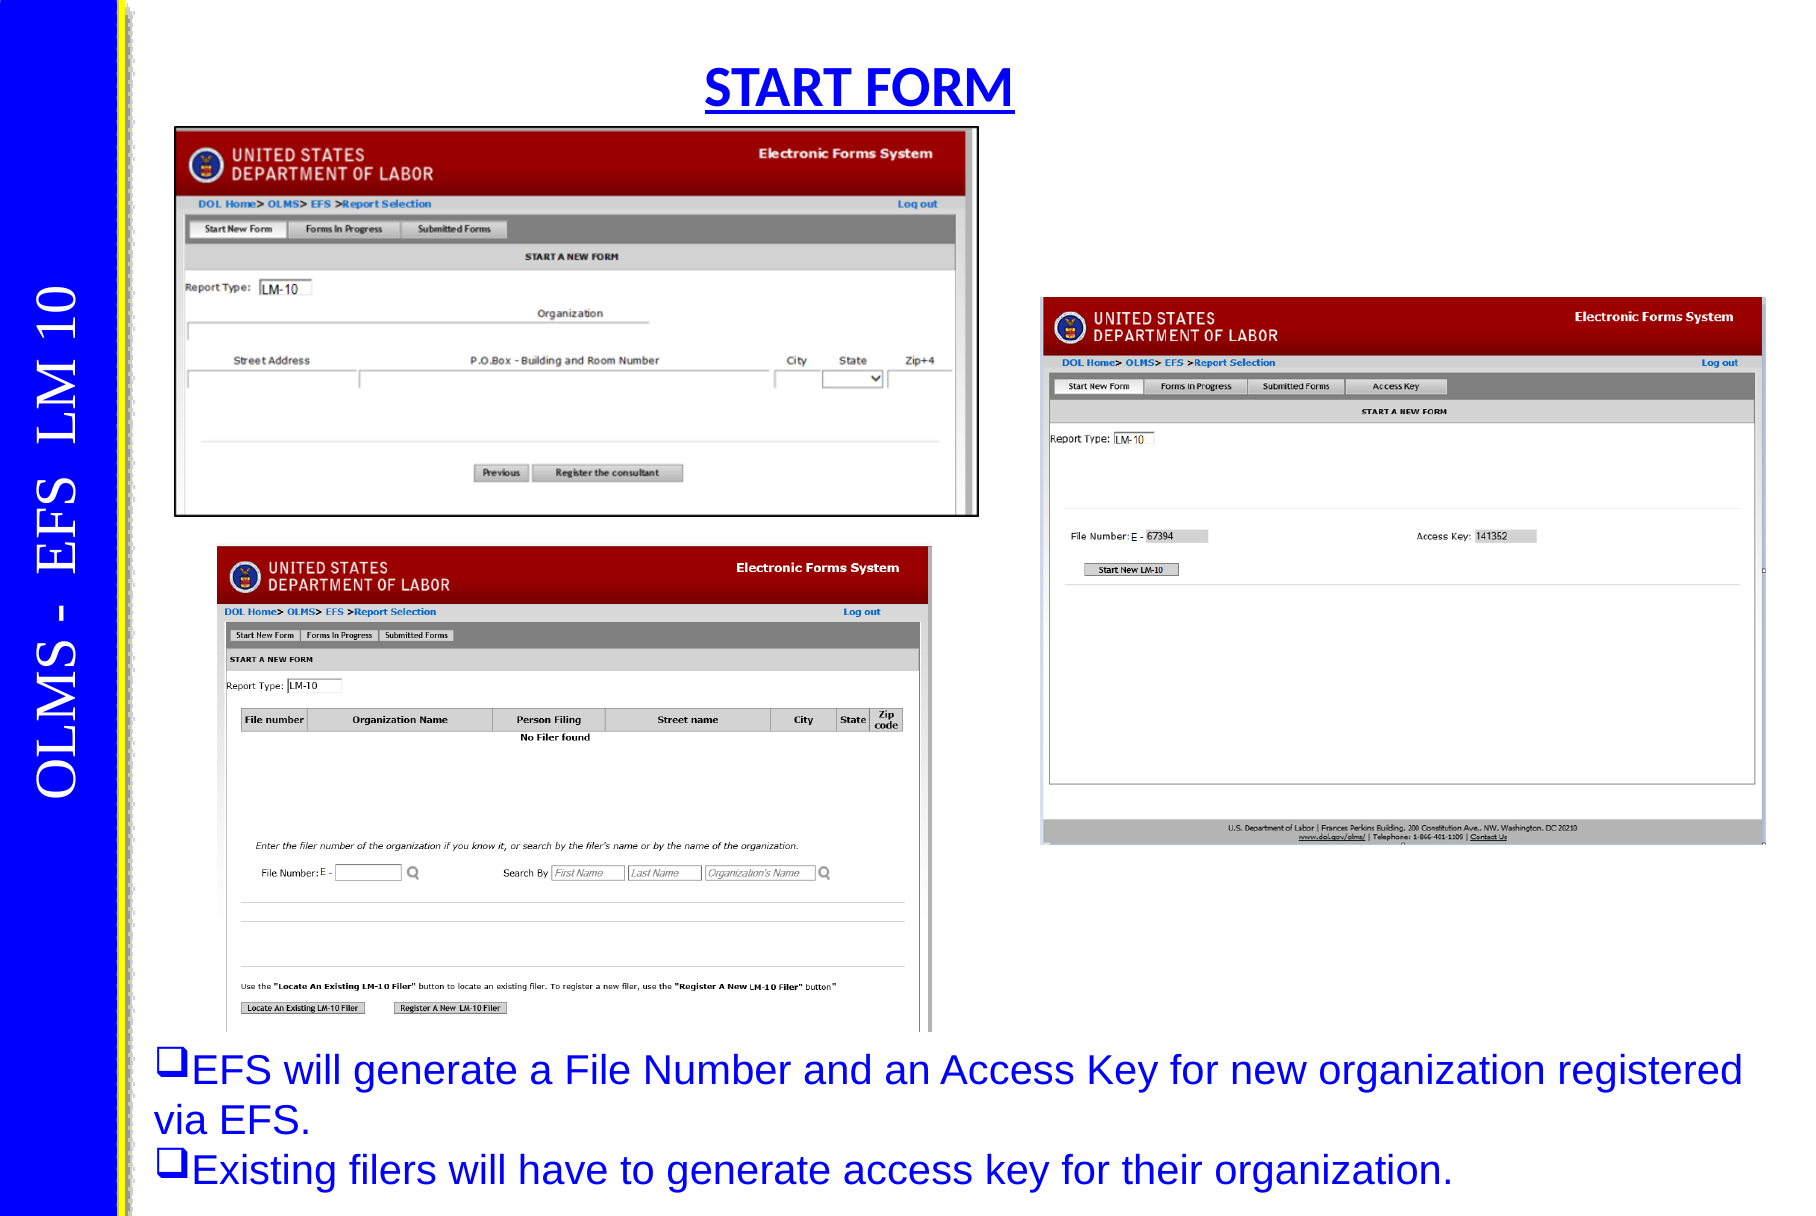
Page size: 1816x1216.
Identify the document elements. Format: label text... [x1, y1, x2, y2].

picture [1040, 296, 1766, 846]
text_box EFS will generate a File Number and an Access Key for new organization registered via EFS. Existing filers will have to generate access key for their organization. [140, 1035, 1760, 1216]
picture [0, 0, 137, 1216]
picture [174, 125, 980, 518]
picture [174, 521, 933, 1032]
text_box Start Form [224, 40, 1495, 126]
